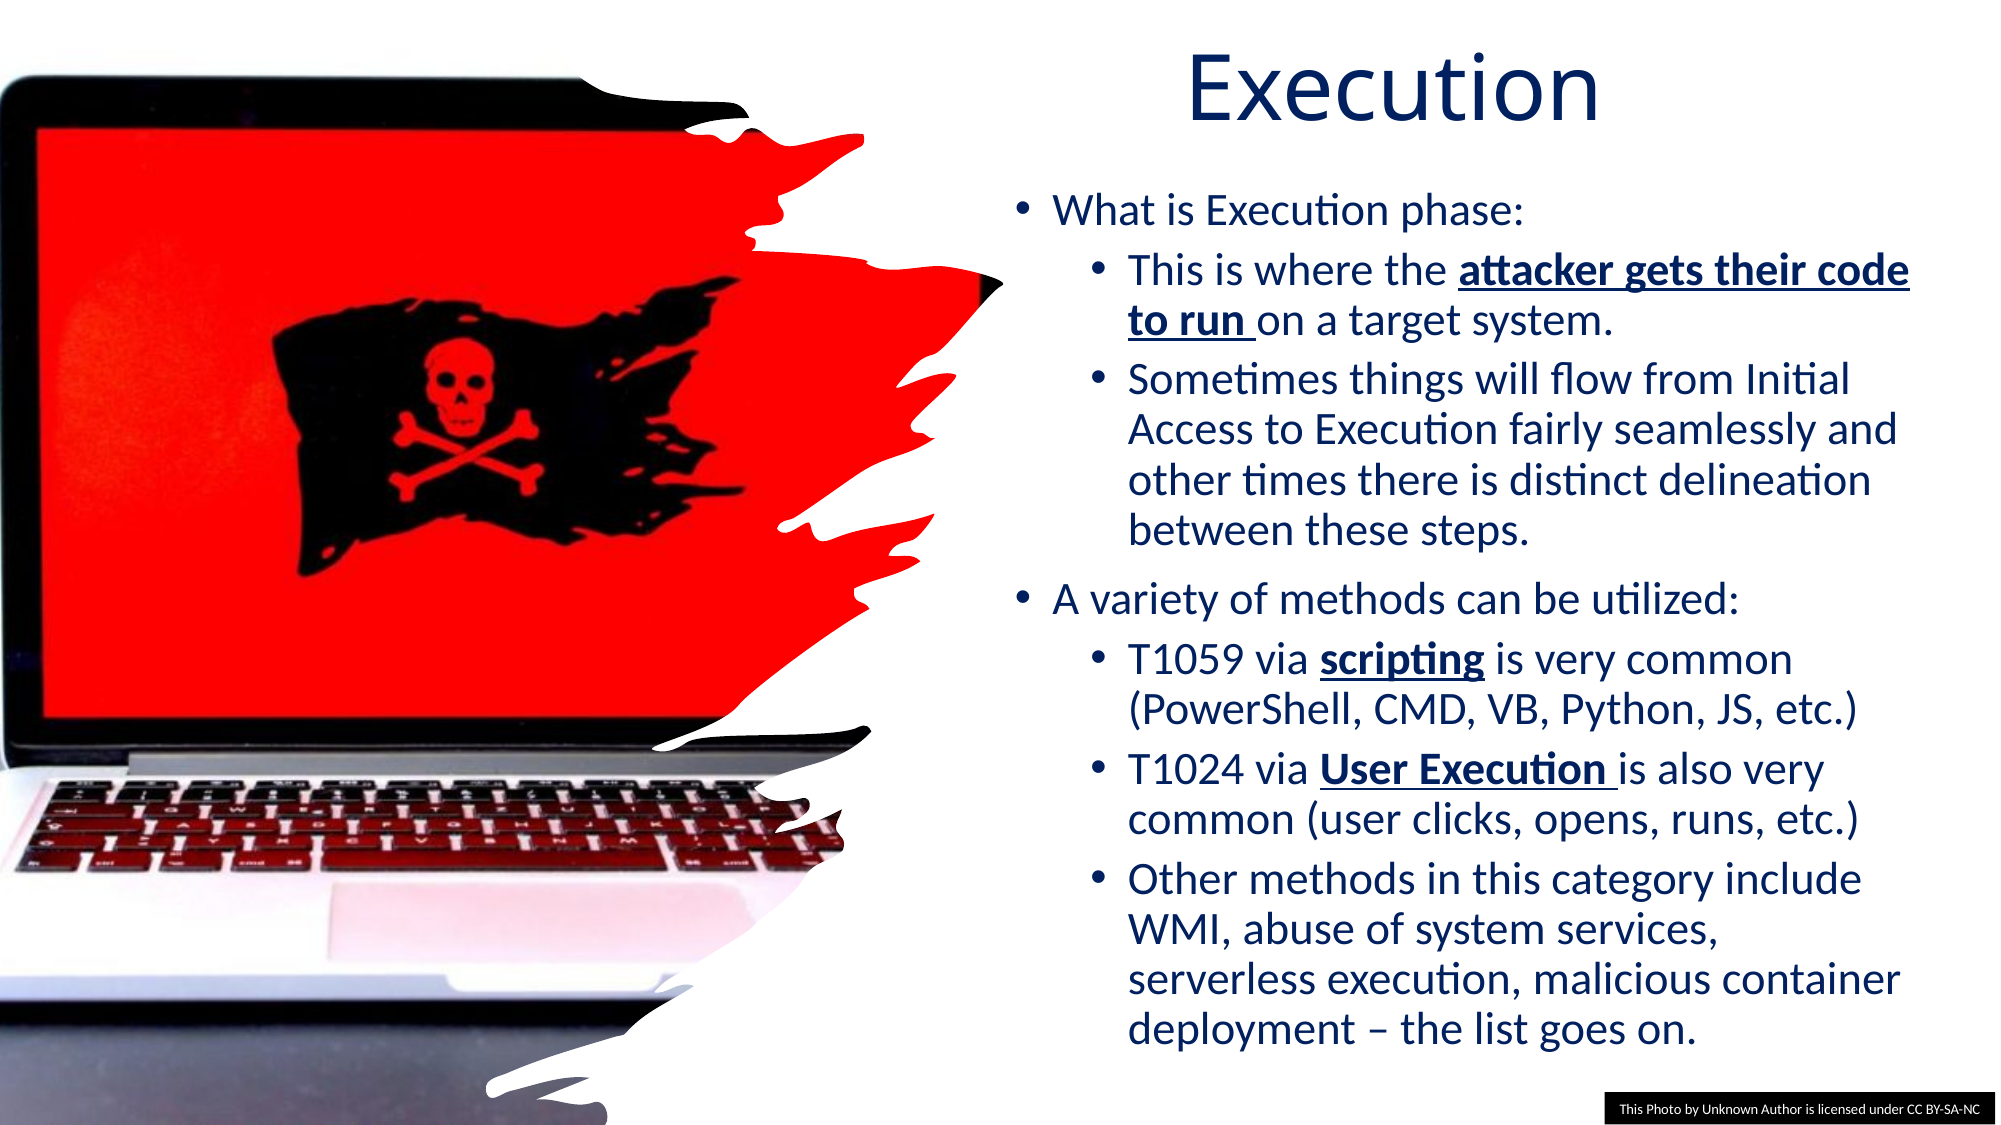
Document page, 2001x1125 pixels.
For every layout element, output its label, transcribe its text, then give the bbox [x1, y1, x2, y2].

list What is Execution phase: This is where the attacker gets their code to run on a target system. Sometimes things will flow from Initial Access to Execution fairly seamlessly and other times there is distinct delineation between these steps. A variety of methods can be utilized: T1059 via scripting is very common (PowerShell, CMD, VB, Python, JS, etc.) T1024 via User Execution is also very common (user clicks, opens, runs, etc.) Other methods in this category include WMI, abuse of system services, serverless execution, malicious container deployment – the list goes on. [1004, 177, 1928, 1078]
text_box This Photo by Unknown Author is licensed under CC BY-SA-NC [1604, 1092, 1996, 1125]
title Execution [1169, 33, 1964, 178]
text_box [1004, 0, 2000, 1125]
picture [0, 0, 1004, 1125]
